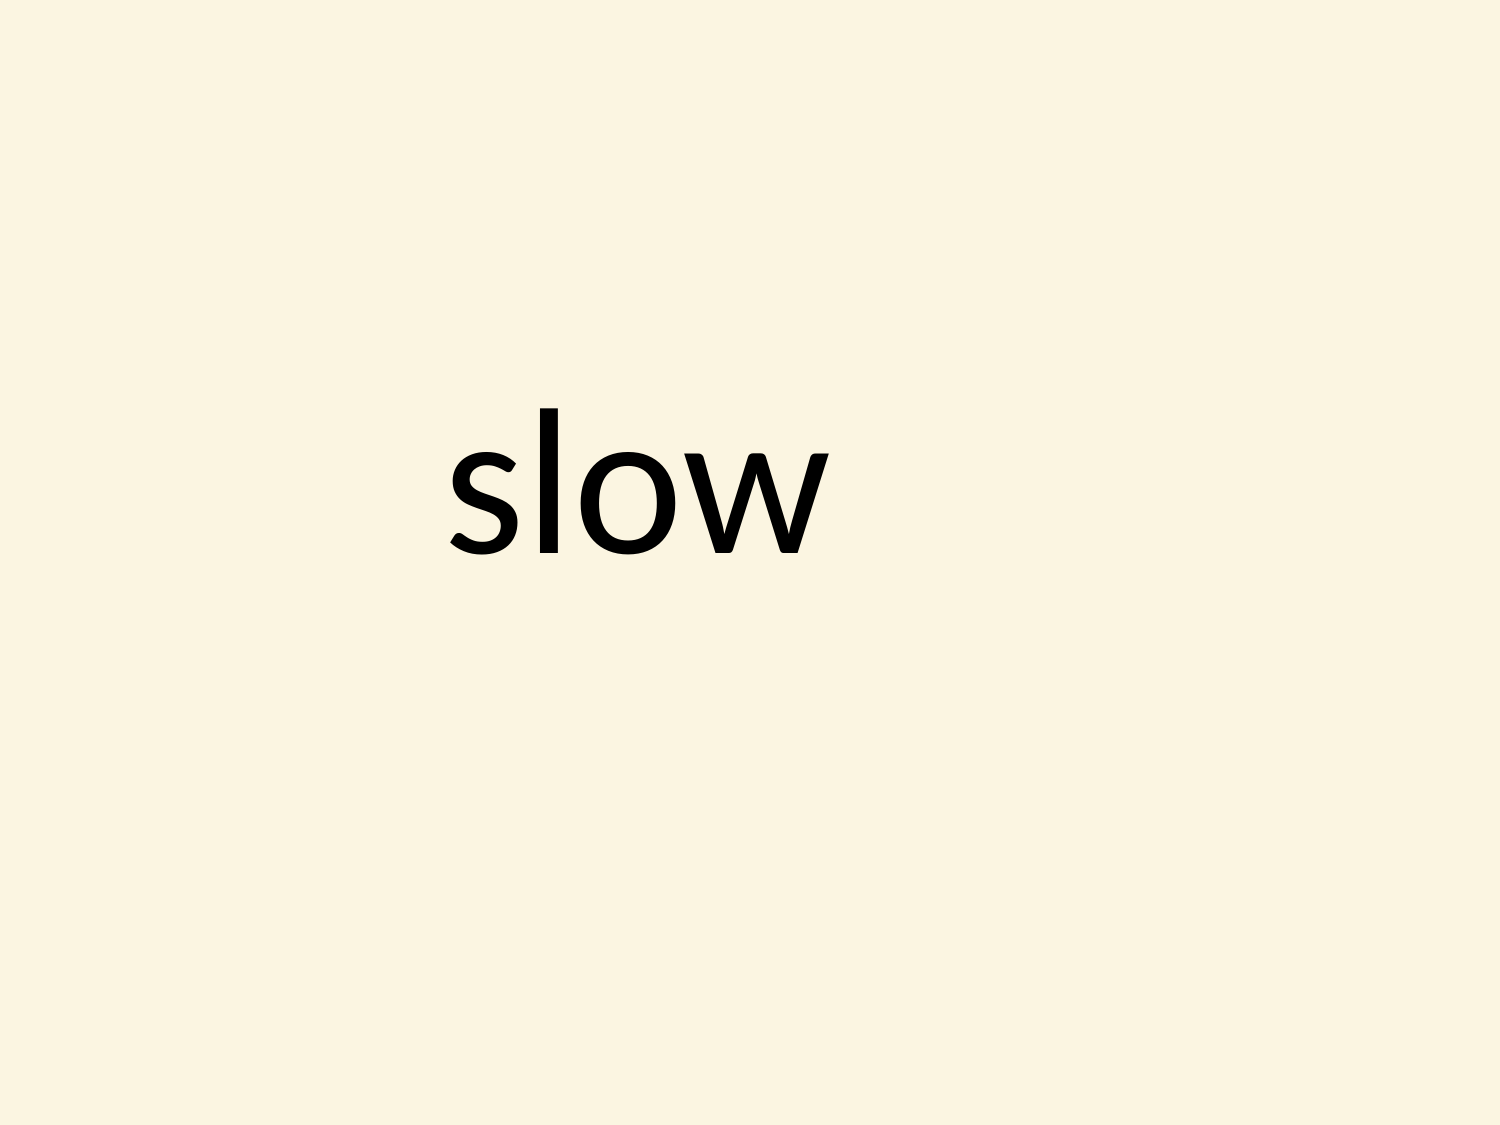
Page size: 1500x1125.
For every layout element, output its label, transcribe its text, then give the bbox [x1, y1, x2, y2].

title slow [0, 349, 1276, 591]
